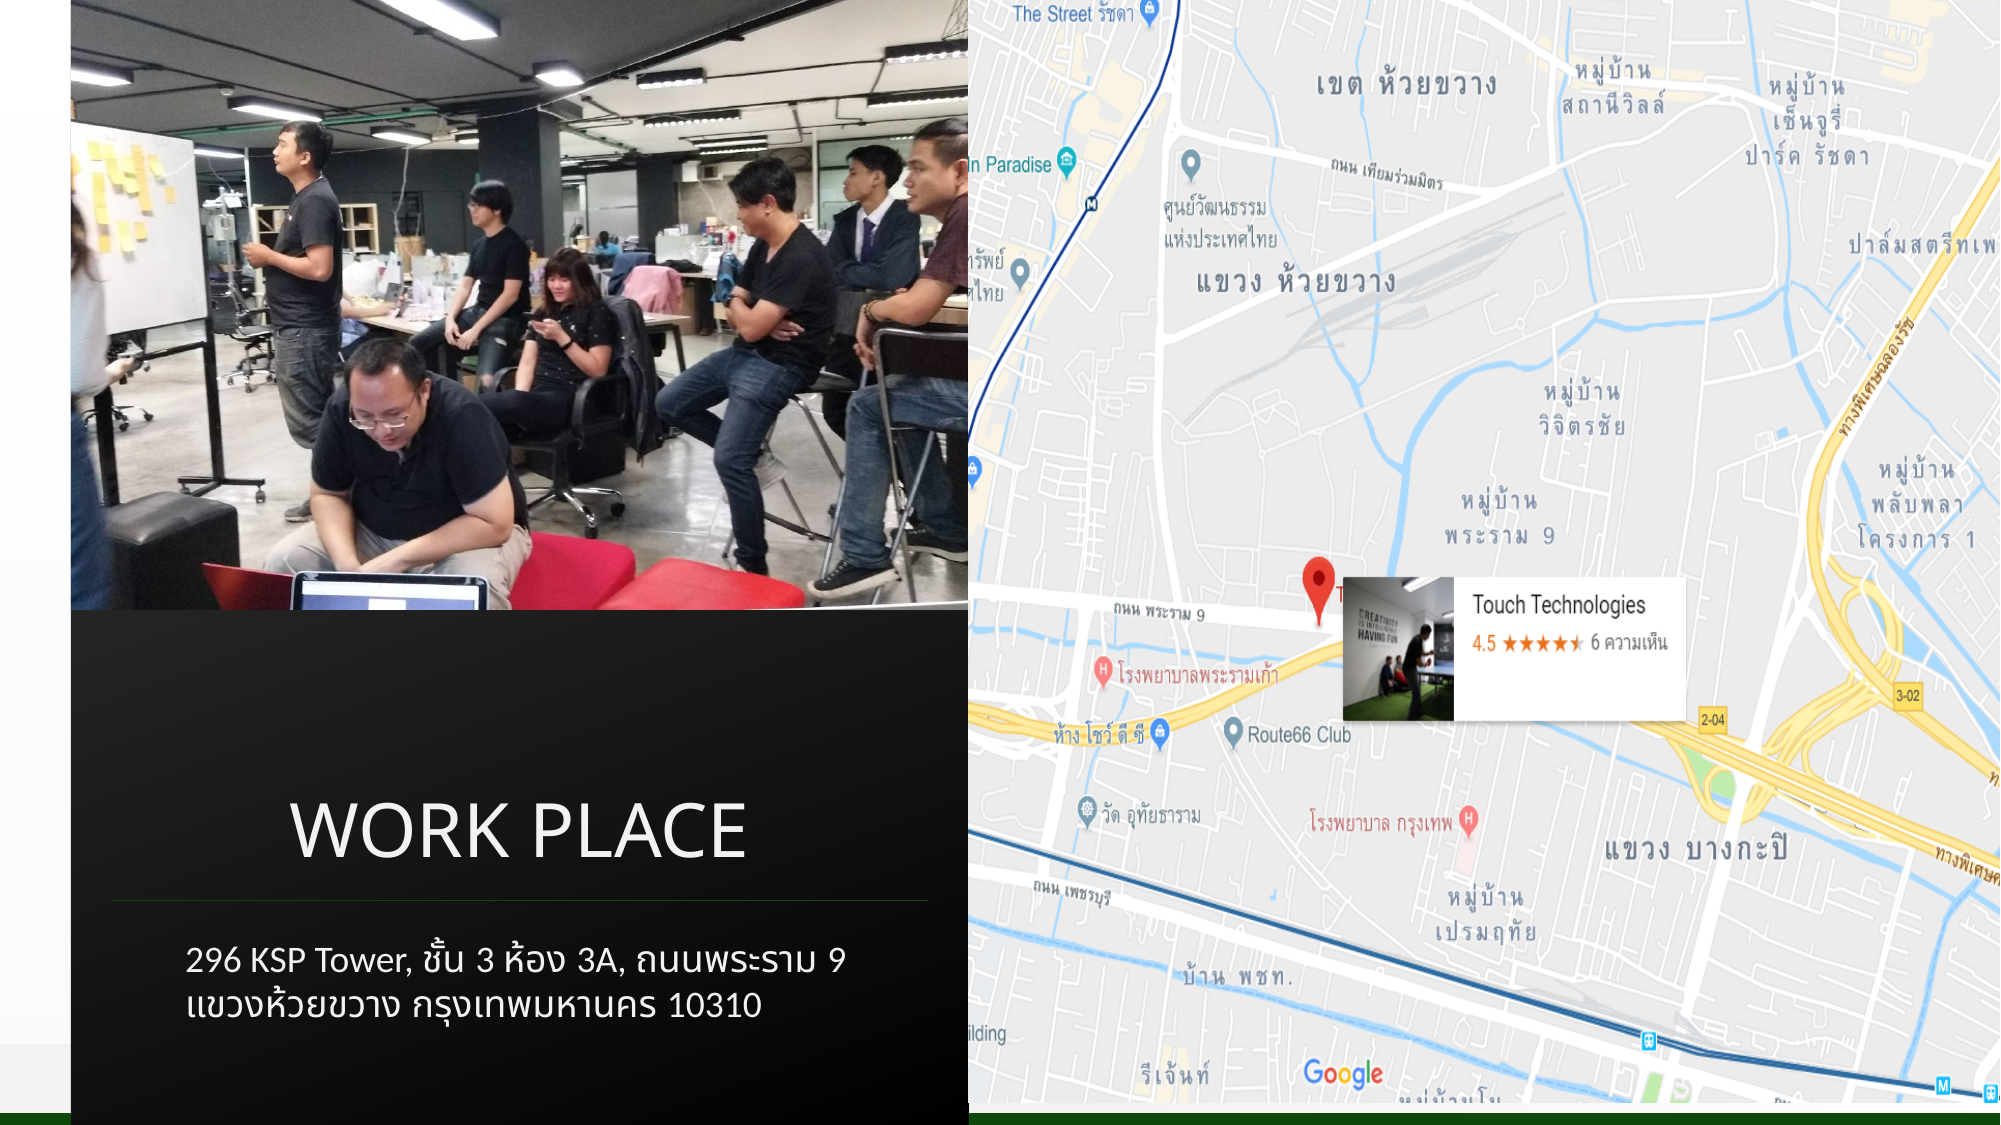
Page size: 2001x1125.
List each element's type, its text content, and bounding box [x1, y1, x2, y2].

text_box 296 KSP Tower, ชั้น 3 ห้อง 3A, ถนนพระราม 9 แขวงห้วยขวาง กรุงเทพมหานคร 10310 [170, 928, 870, 1078]
title WORK PLACE [111, 653, 928, 874]
picture [70, 0, 2000, 1103]
